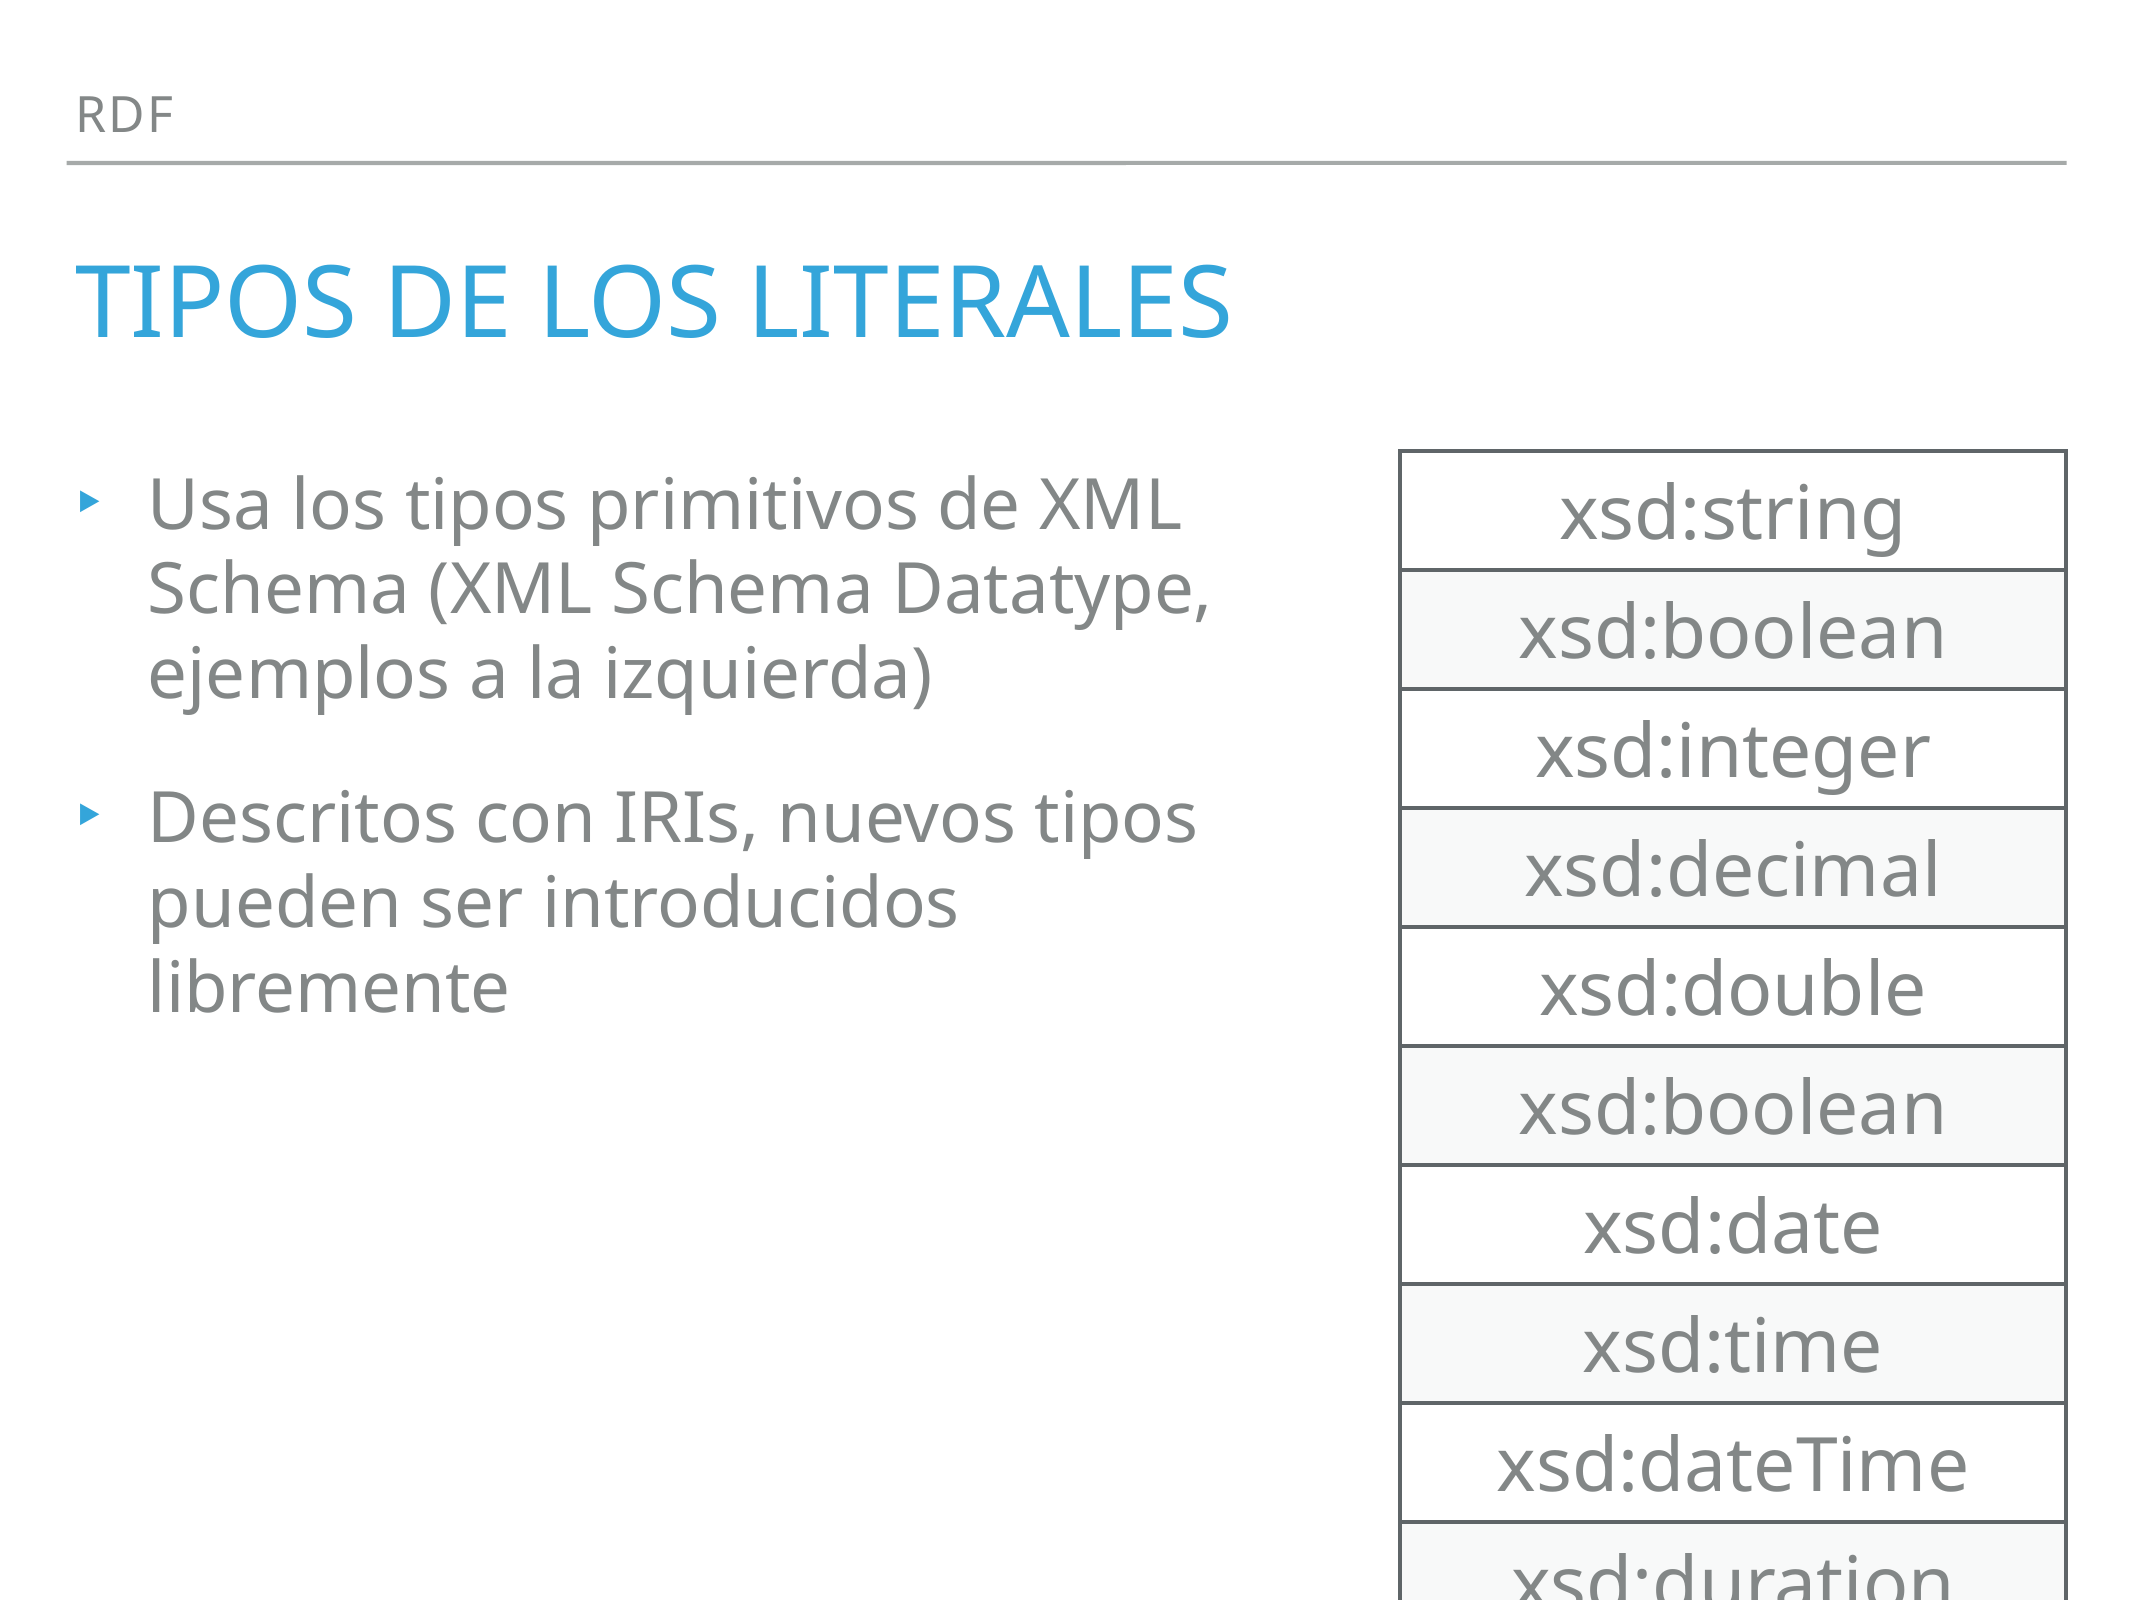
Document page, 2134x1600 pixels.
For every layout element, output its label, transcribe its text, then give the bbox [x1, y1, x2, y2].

table_cell xsd:dateTime [1402, 1405, 2064, 1520]
list Usa los tipos primitivos de XML Schema (XML Schema Datatype, ejemplos a la izquierda) Descritos con IRIs, nuevos tipos pueden ser introducidos libremente [66, 449, 1346, 1455]
list RDF [66, 74, 1901, 151]
table_cell xsd:boolean [1402, 1048, 2064, 1163]
table_cell xsd:double [1402, 929, 2064, 1044]
table_cell xsd:time [1402, 1286, 2064, 1401]
table_cell xsd:integer [1402, 691, 2064, 806]
table_cell xsd:boolean [1402, 572, 2064, 687]
title TIPOS de los literales [66, 251, 2068, 372]
table_header xsd:string [1402, 453, 2064, 568]
table_cell xsd:duration [1402, 1524, 2064, 1600]
table_cell xsd:decimal [1402, 810, 2064, 925]
table_cell xsd:date [1402, 1167, 2064, 1282]
